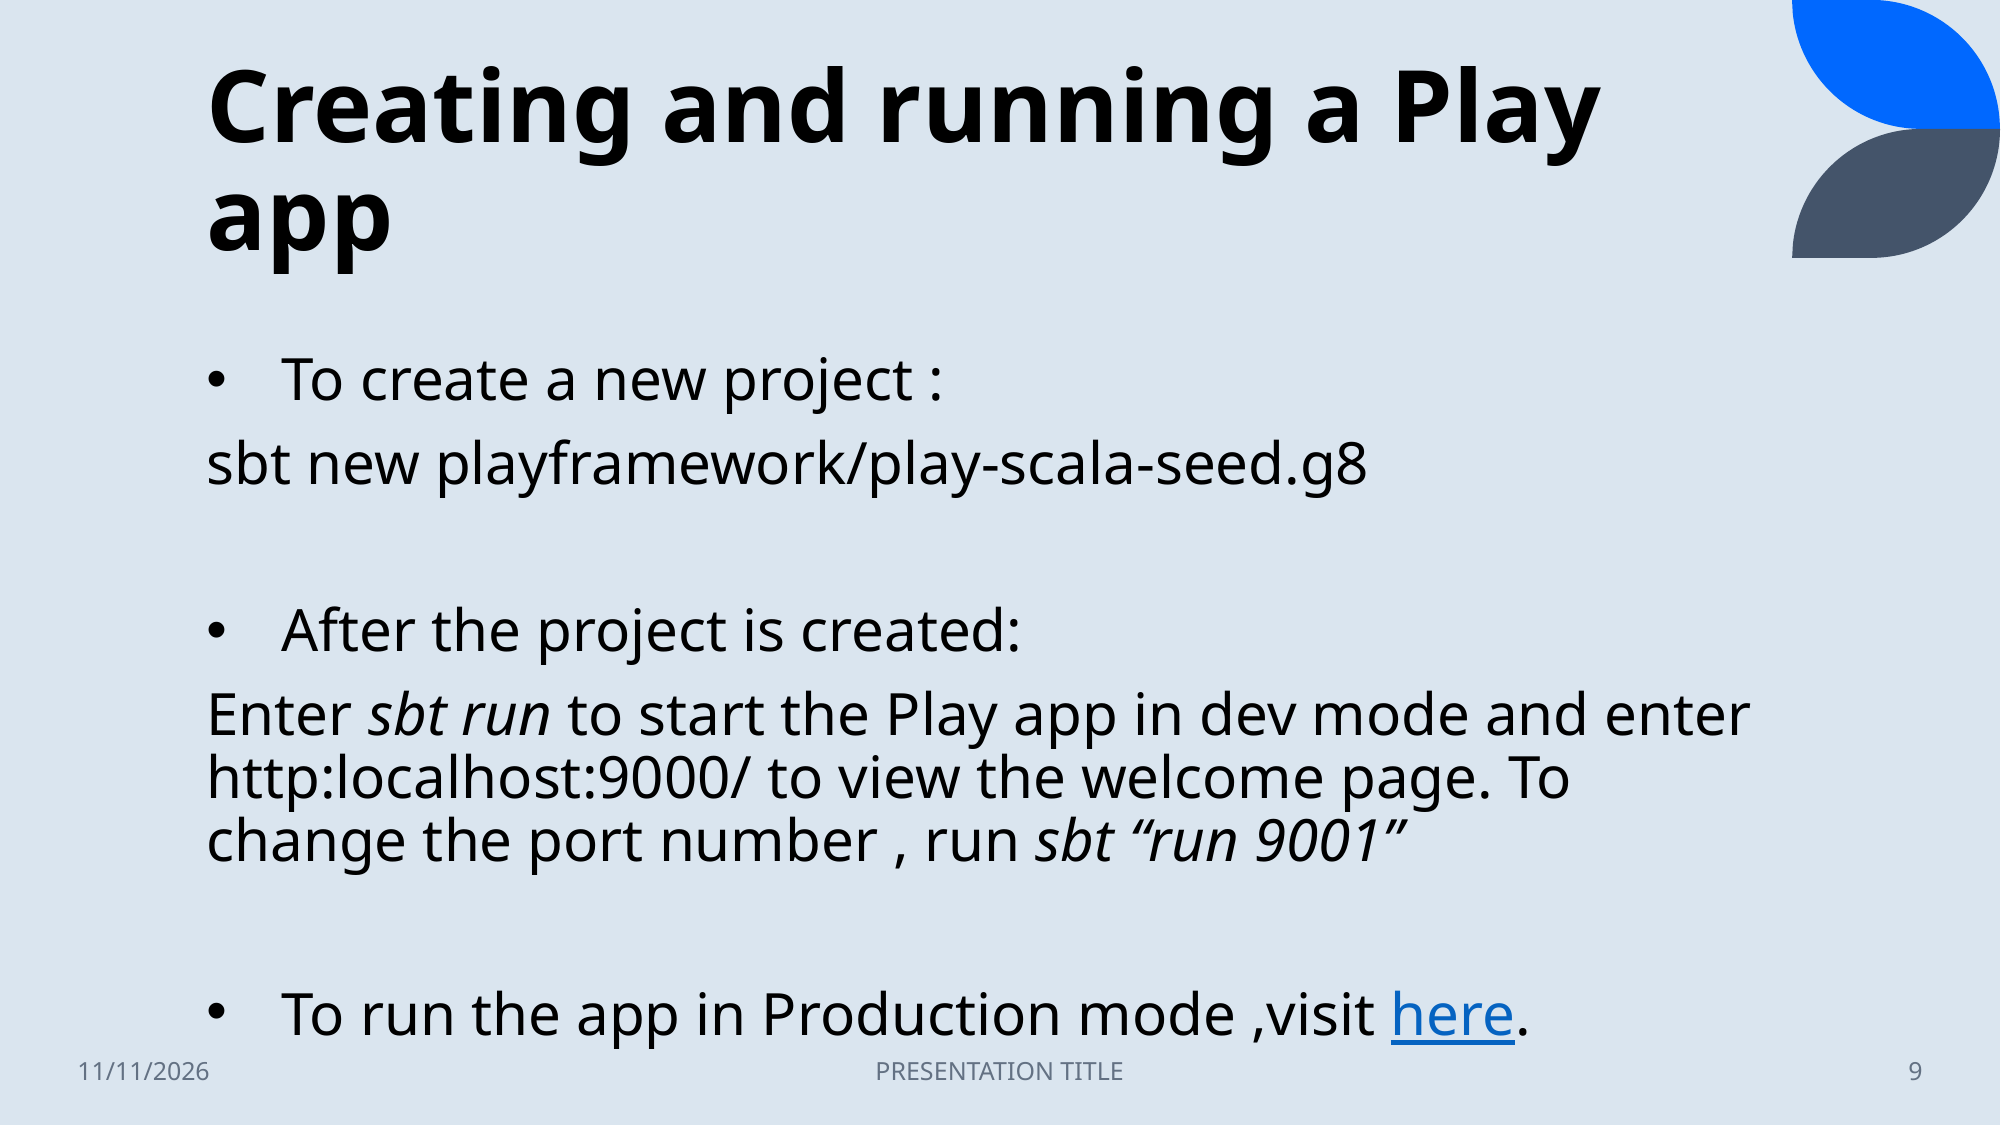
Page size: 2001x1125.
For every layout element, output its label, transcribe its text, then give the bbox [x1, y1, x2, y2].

footer PRESENTATION TITLE [662, 1042, 1338, 1103]
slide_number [62, 1042, 342, 1103]
list To create a new project : sbt new playframework/play-scala-seed.g8 After the project is created: Enter sbt run to start the Play app in dev mode and enter http:localhost:9000/ to view the welcome page. To change the port number , run sbt “run 9001” To run the app in Production mode ,visit here. [191, 342, 1796, 895]
title Creating and running a Play app [191, 62, 1796, 280]
slide_number 9 [1665, 1042, 1938, 1103]
